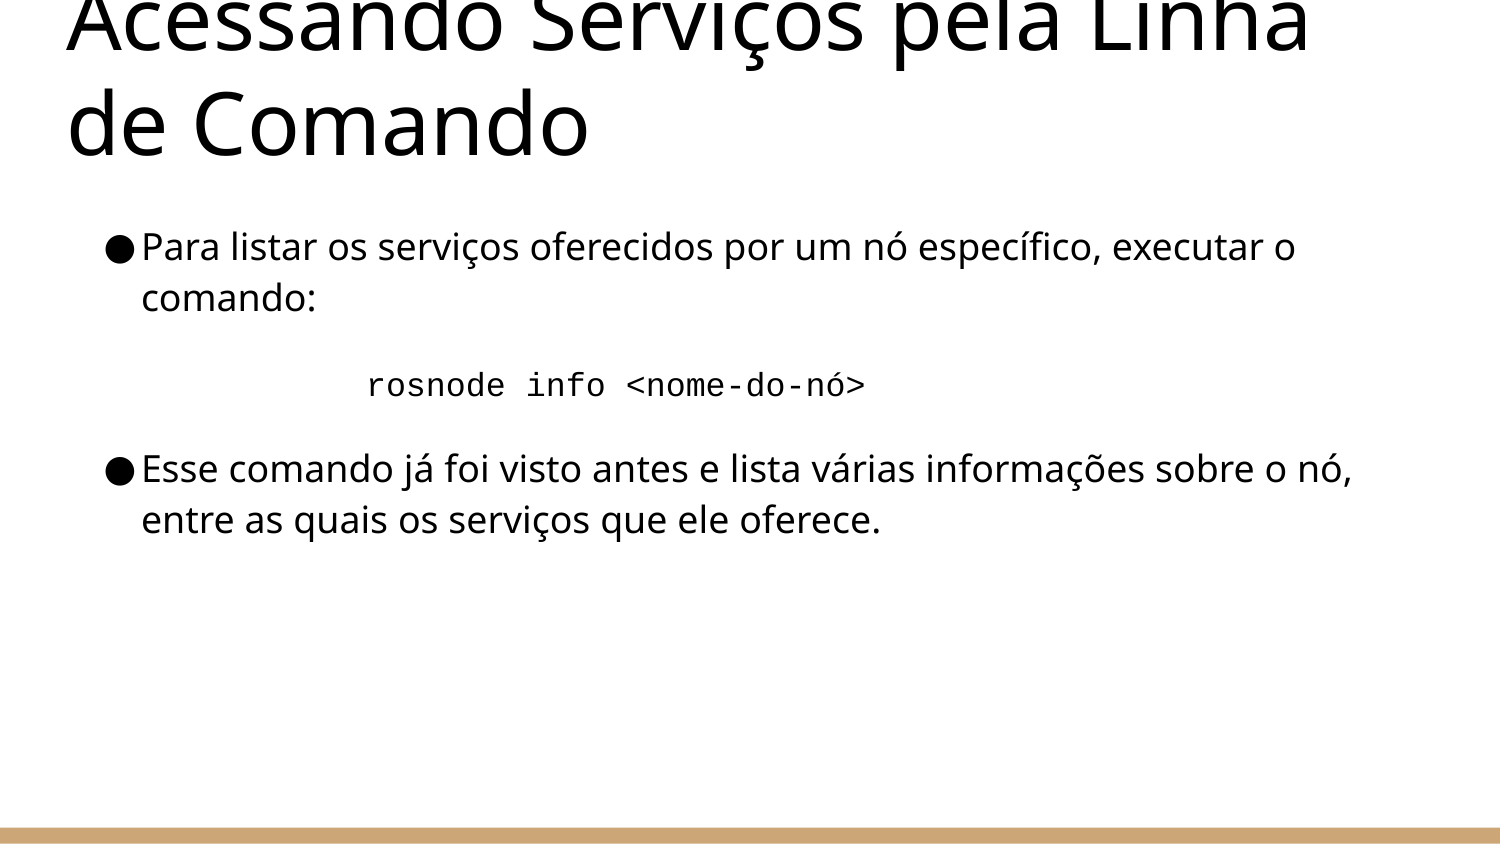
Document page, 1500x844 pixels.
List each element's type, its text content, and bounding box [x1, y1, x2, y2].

title Acessando Serviços pela Linha de Comando [51, 51, 1449, 189]
list Para listar os serviços oferecidos por um nó específico, executar o comando: rosnode info <nome-do-nó> Esse comando já foi visto antes e lista várias informações sobre o nó, entre as quais os serviços que ele oferece. [51, 200, 1449, 752]
